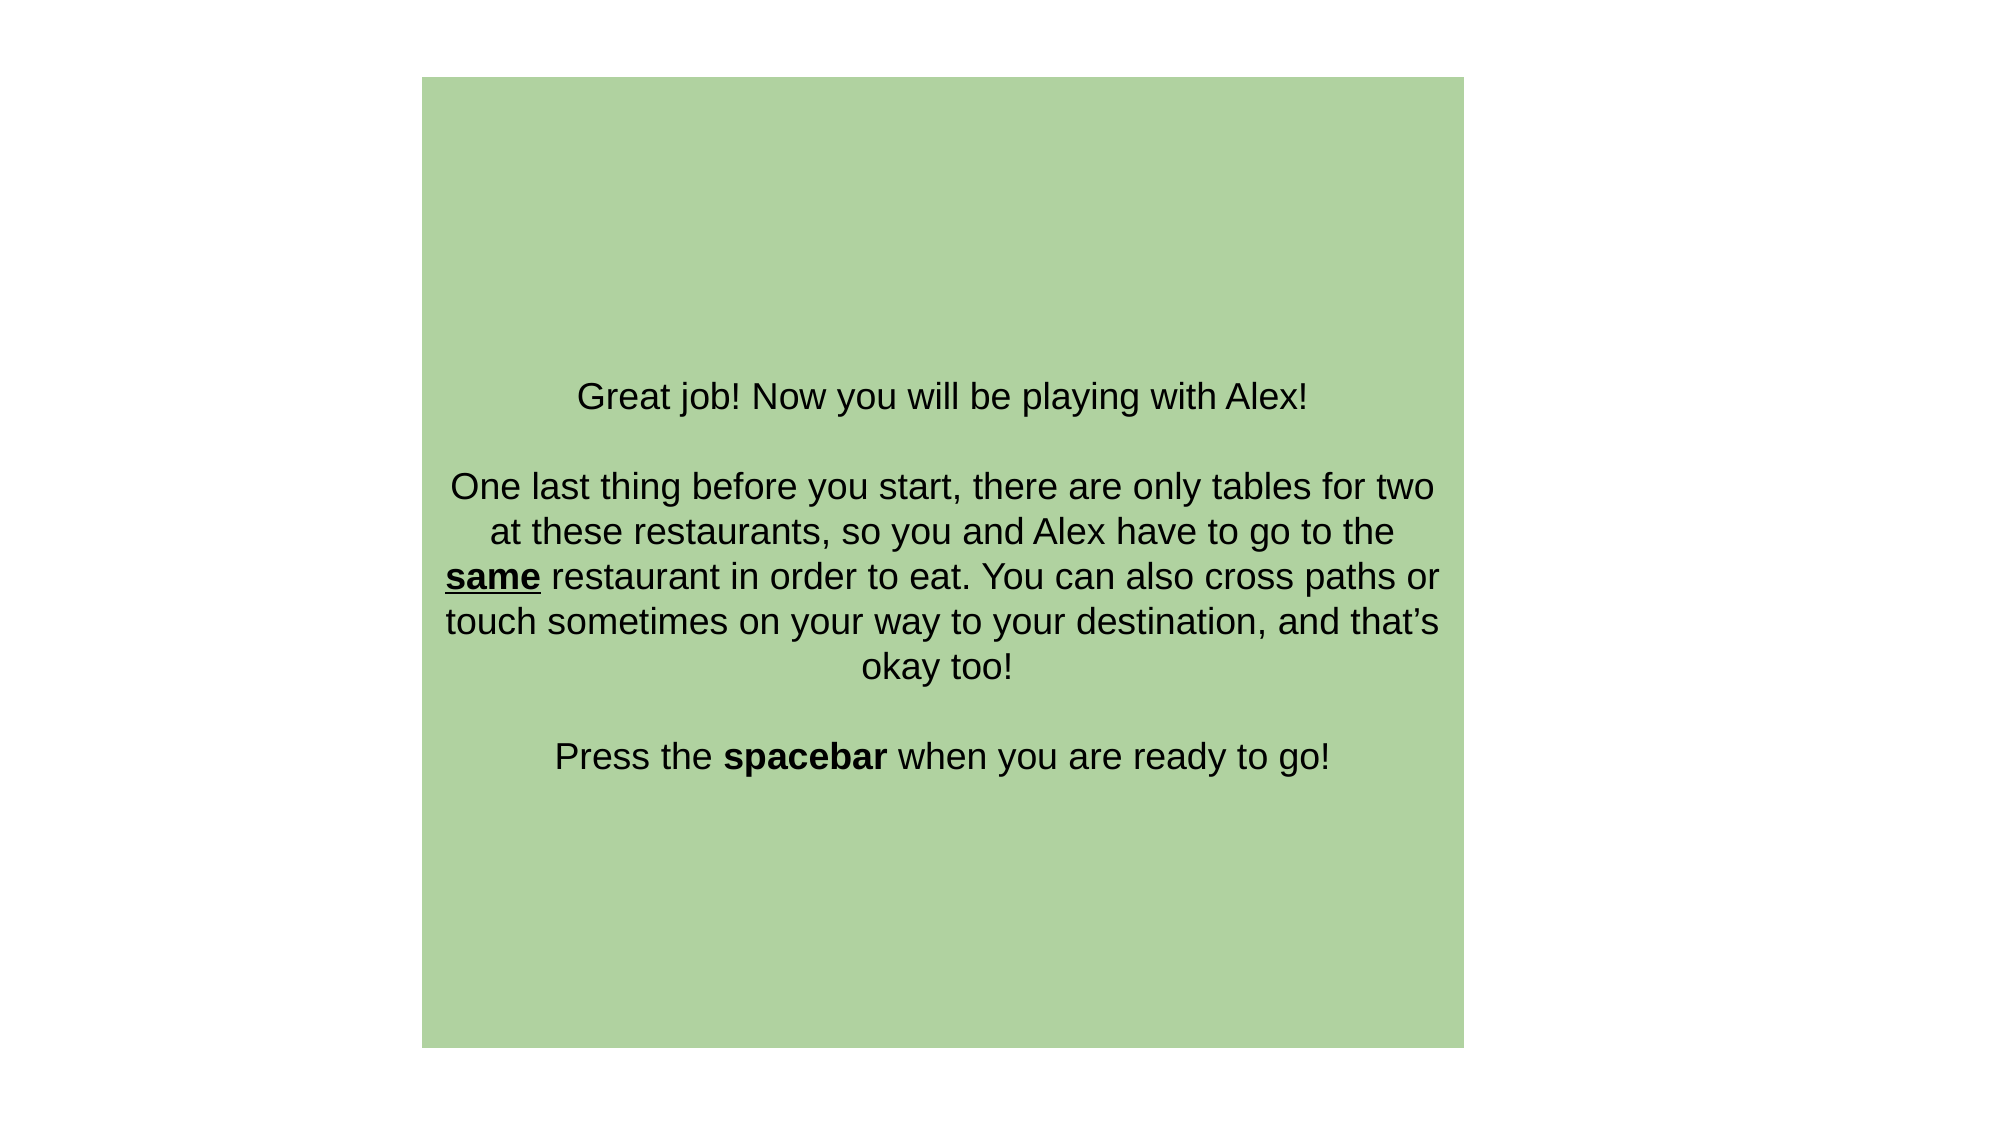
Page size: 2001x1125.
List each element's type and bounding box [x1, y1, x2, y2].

text_box [422, 77, 1463, 1048]
